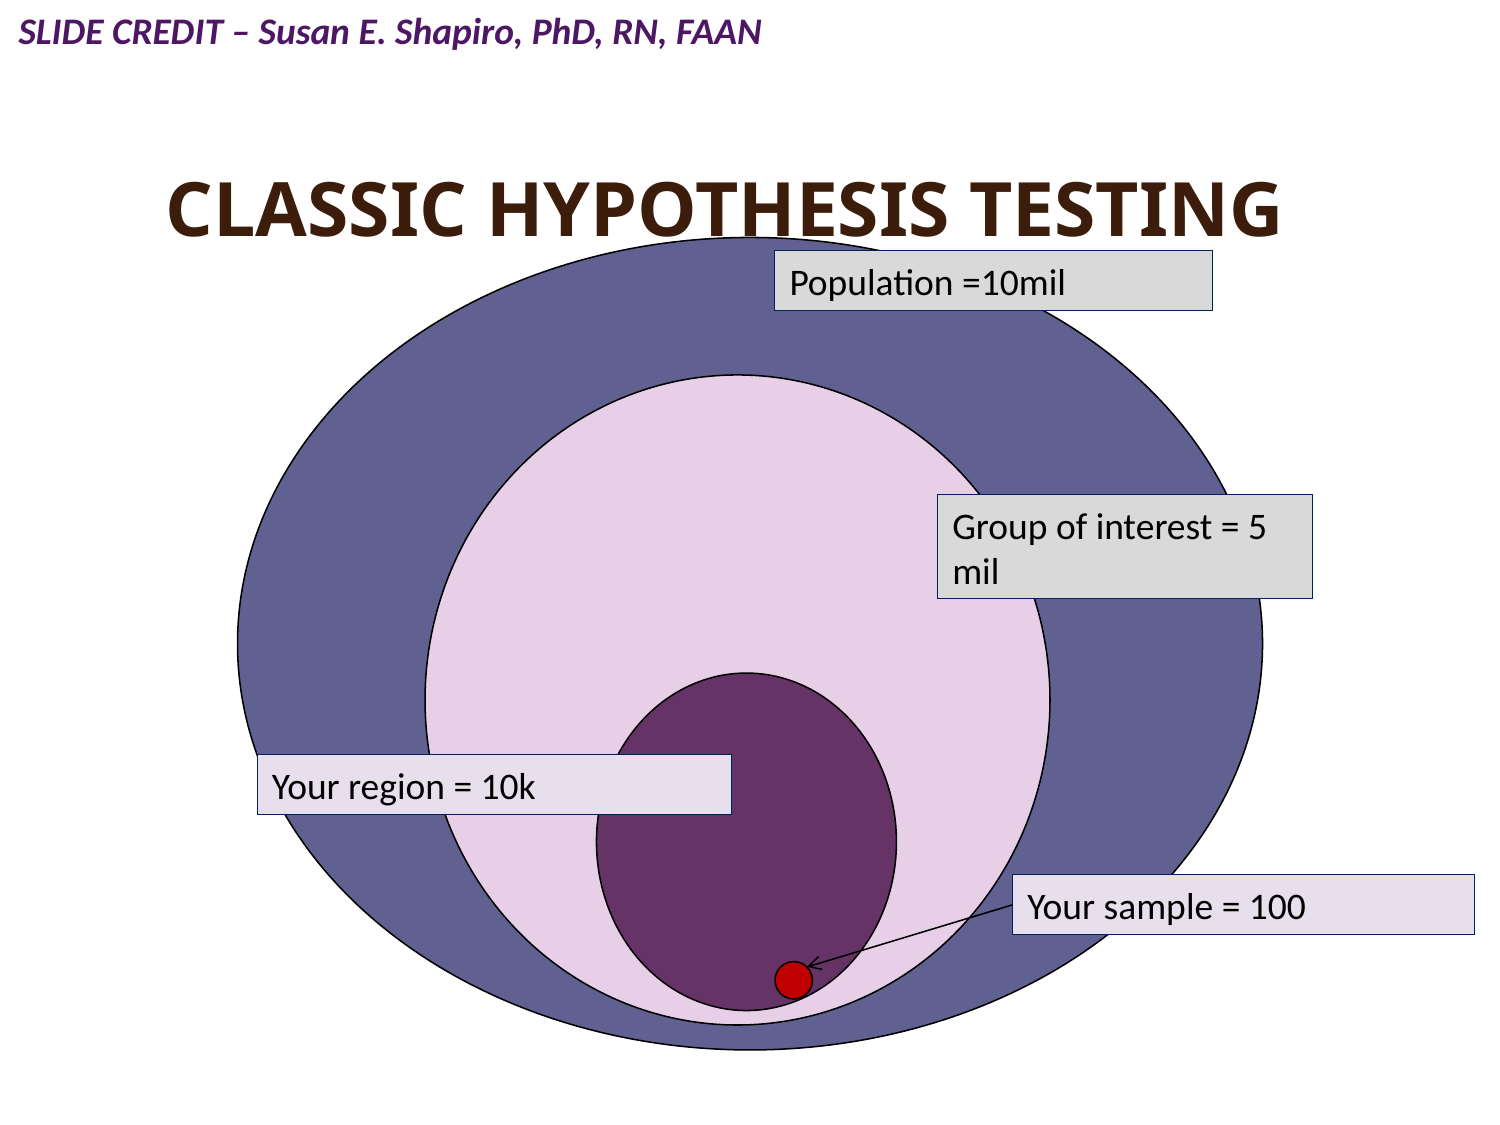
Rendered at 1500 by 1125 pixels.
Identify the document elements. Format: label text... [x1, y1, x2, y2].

title Classic Hypothesis Testing [50, 112, 1400, 300]
text_box [285, 815, 1108, 1050]
text_box Your region = 10k [257, 754, 732, 815]
text_box [774, 961, 813, 1000]
text_box [445, 815, 903, 1026]
text_box Group of interest = 5 mil [937, 494, 1313, 599]
text_box [425, 374, 1051, 911]
text_box Population =10mil [774, 300, 1213, 311]
text_box [976, 599, 1263, 911]
text_box [237, 300, 1227, 755]
text_box [596, 673, 897, 1011]
text_box SLIDE CREDIT – Susan E. Shapiro, PhD, RN, FAAN [3, 0, 778, 60]
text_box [806, 912, 1013, 968]
text_box Your sample = 100 [1012, 874, 1475, 935]
